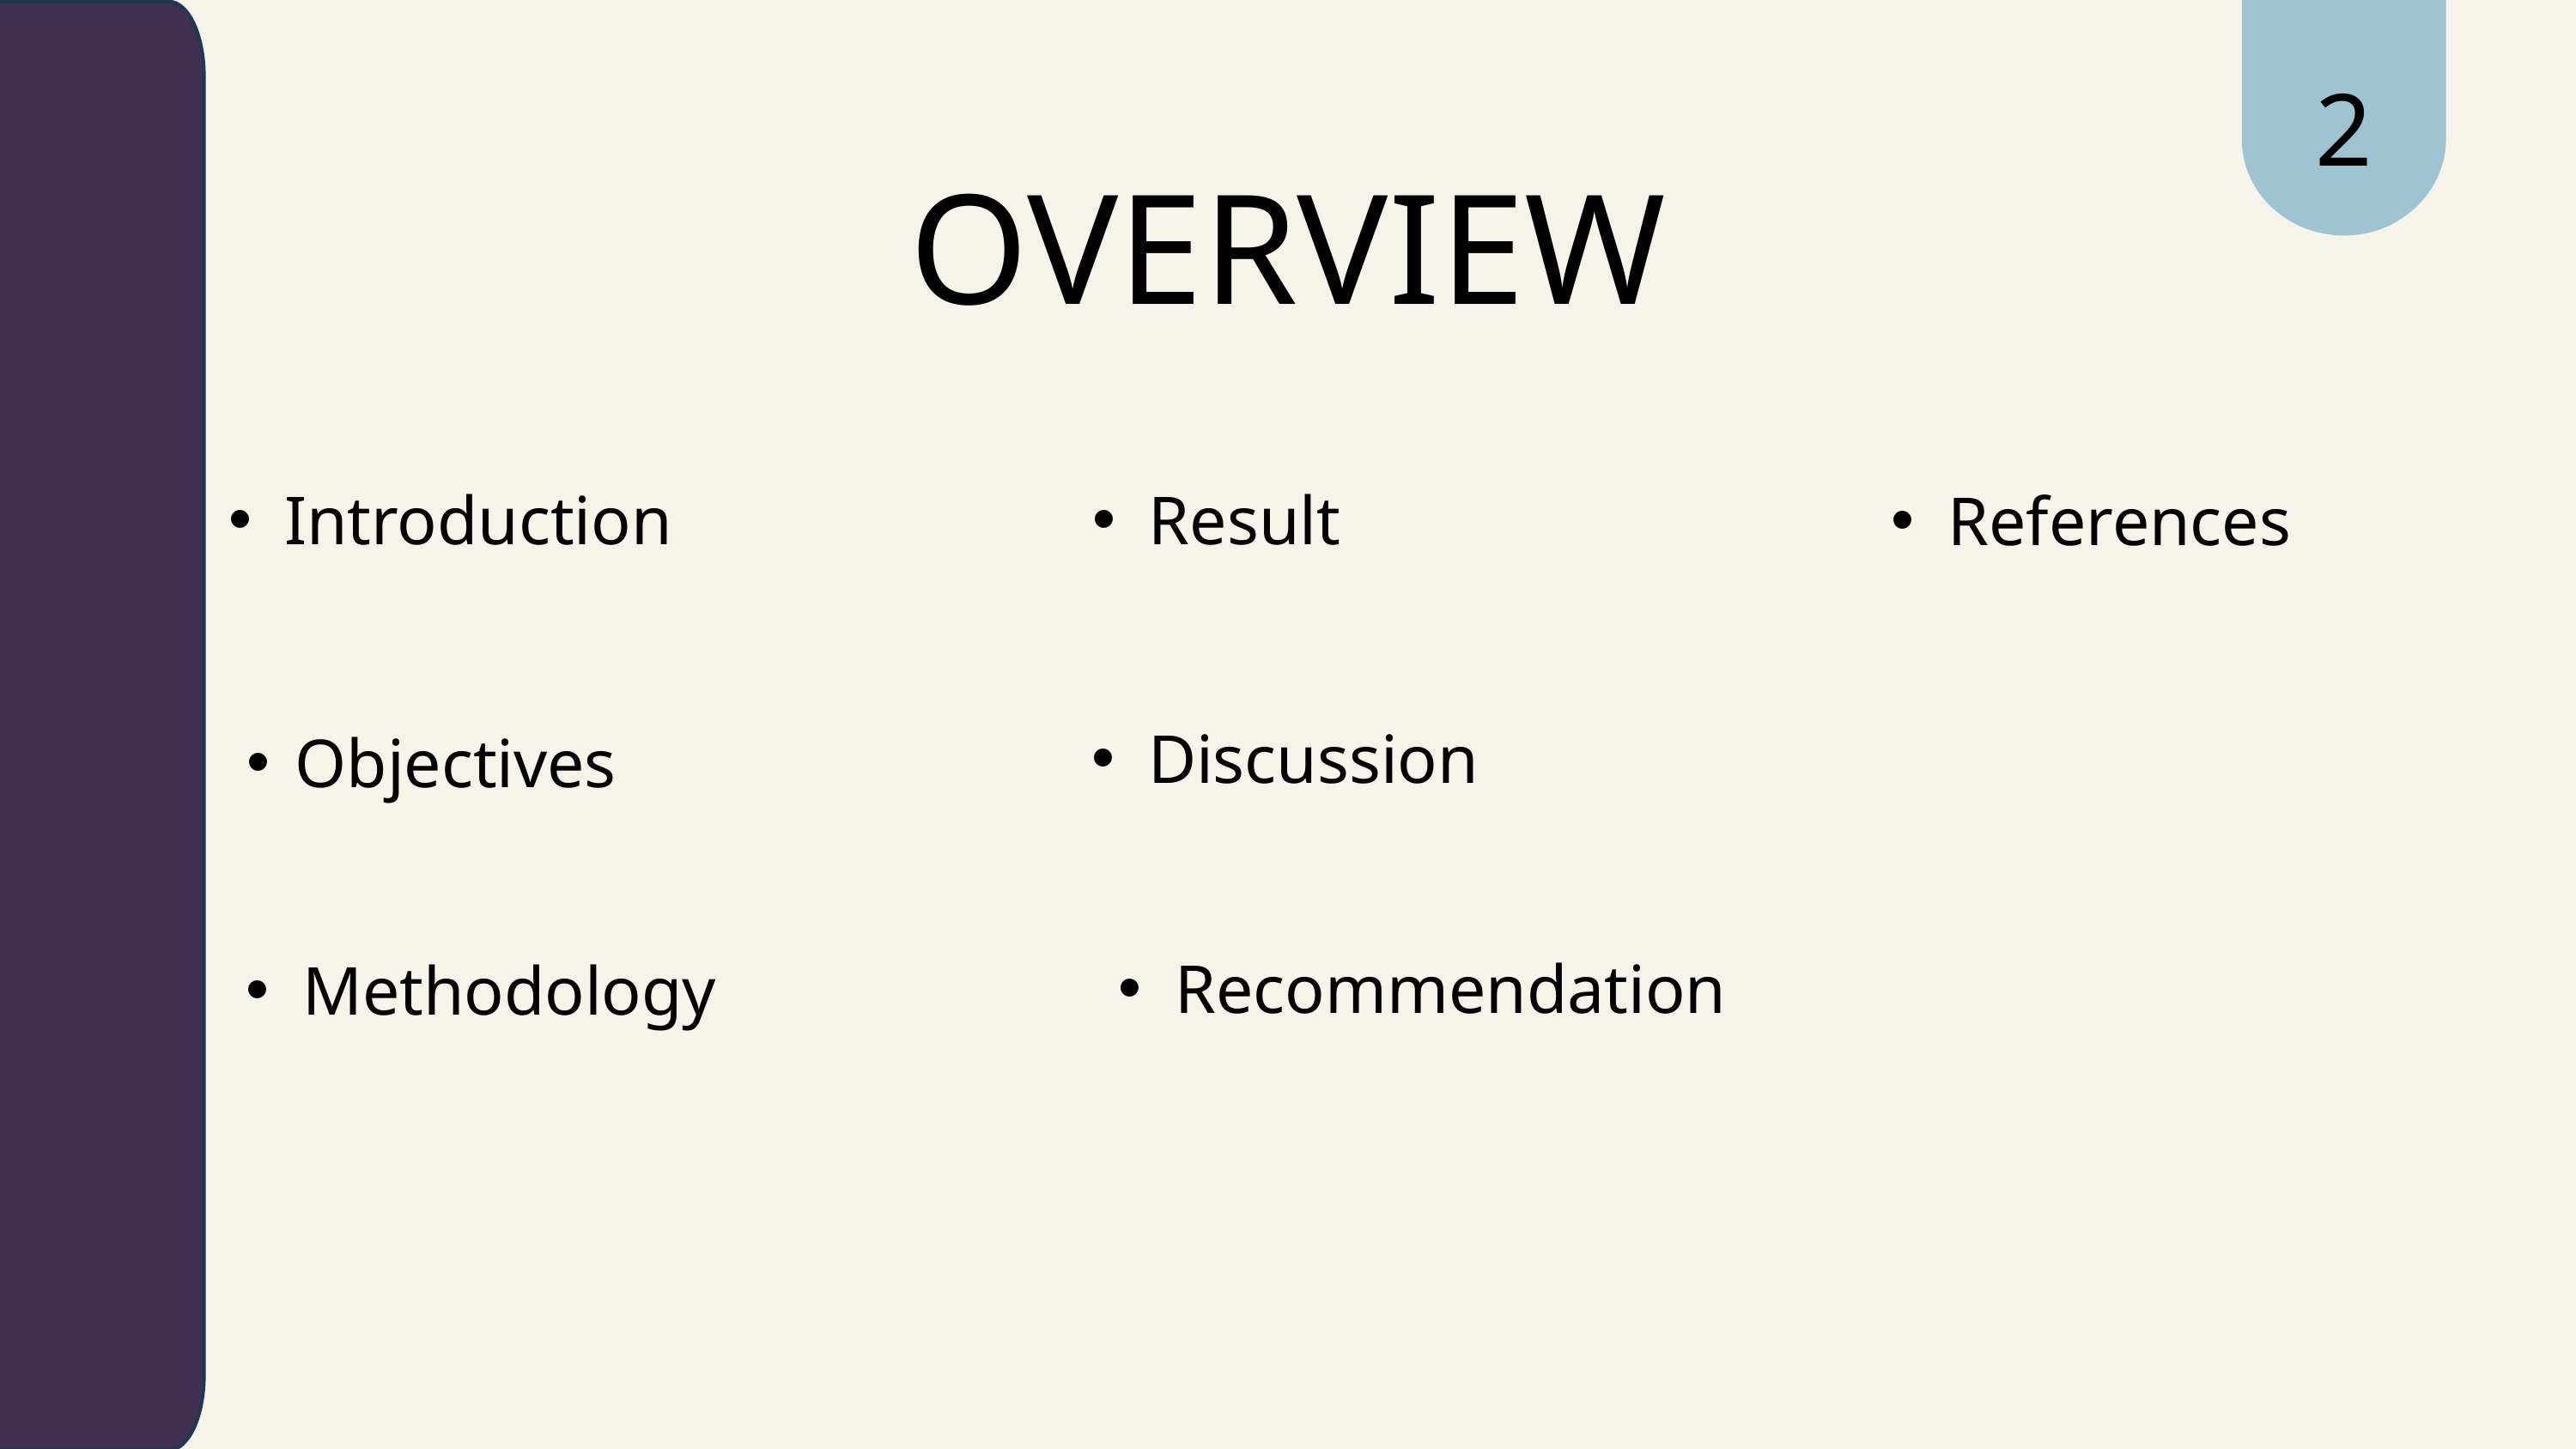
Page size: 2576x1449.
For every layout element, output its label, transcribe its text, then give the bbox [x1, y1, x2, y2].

text_box Introduction [206, 465, 804, 559]
text_box Objectives [246, 708, 878, 801]
text_box Result [1036, 465, 1668, 559]
text_box Methodology [206, 936, 822, 1029]
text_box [2233, 0, 2455, 236]
text_box OVERVIEW [359, 122, 2216, 336]
text_box Recommendation [1062, 934, 1820, 1028]
text_box Discussion [1036, 704, 1668, 797]
text_box References [1642, 466, 2399, 559]
text_box [0, 0, 206, 1449]
